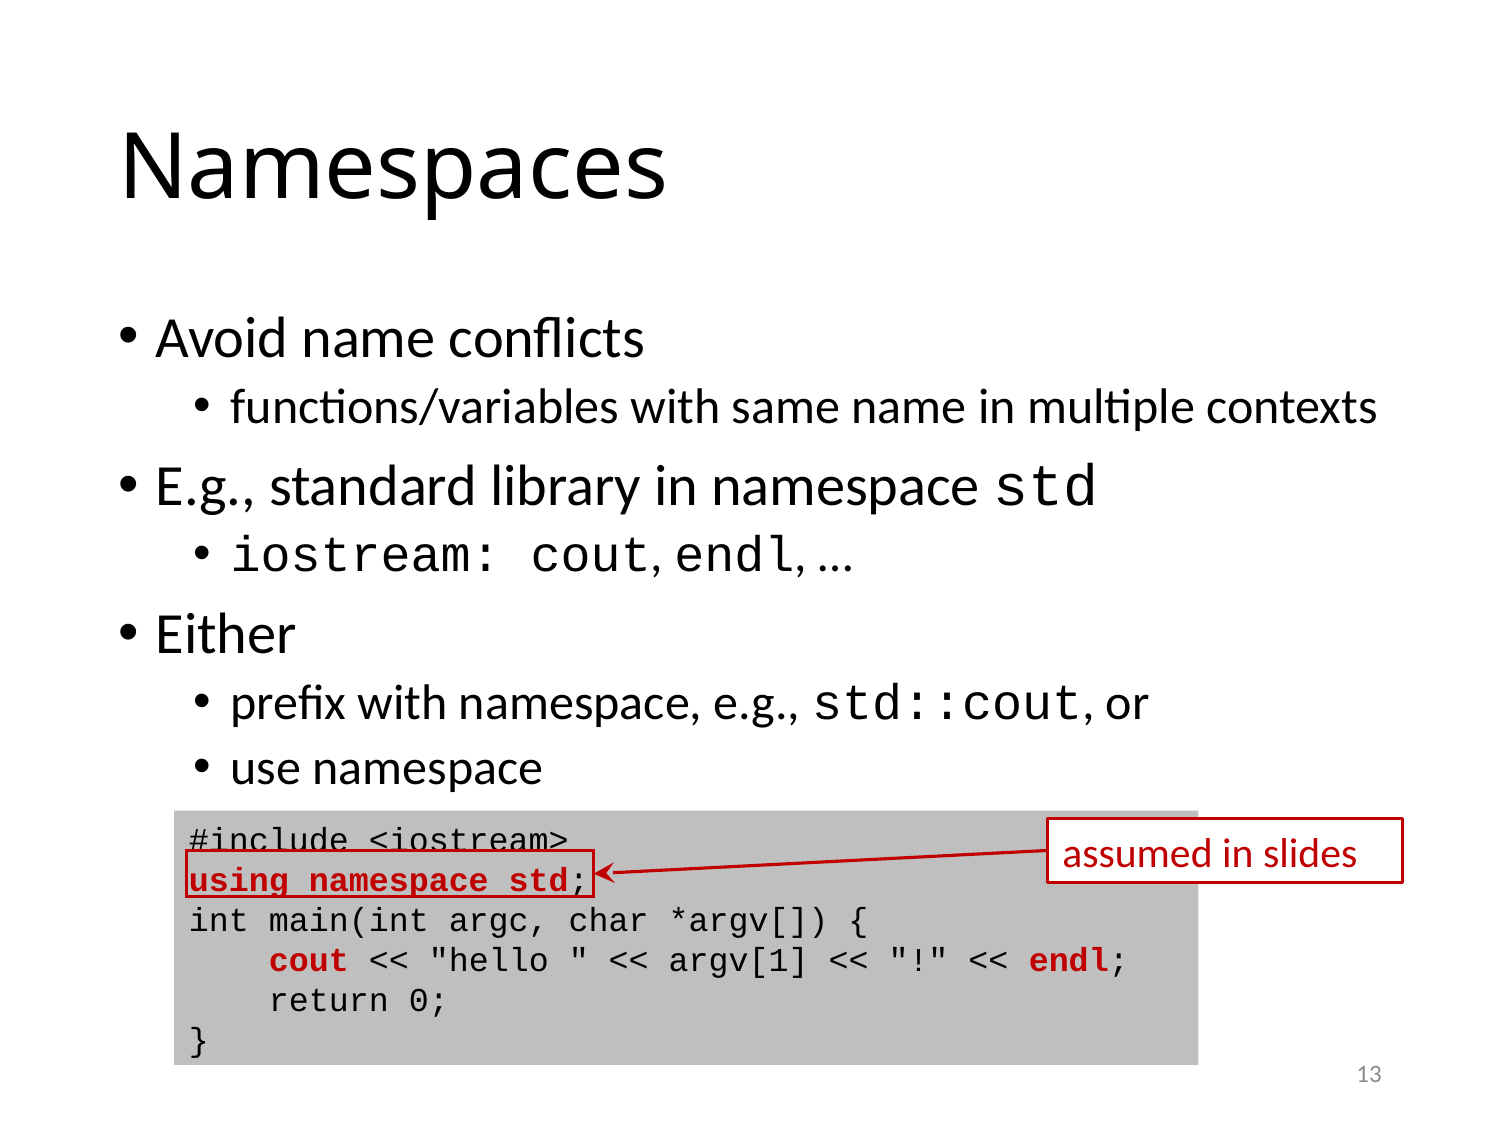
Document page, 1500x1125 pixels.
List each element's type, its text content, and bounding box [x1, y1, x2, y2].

title Namespaces [103, 59, 1397, 278]
list Avoid name conflicts functions/variables with same name in multiple contexts E.g., standard library in namespace std iostream: cout, endl, … Either prefix with namespace, e.g., std::cout, or use namespace [103, 299, 1397, 1014]
slide_number 13 [1059, 1042, 1397, 1103]
text_box #include <iostream> using namespace std; int main(int argc, char *argv[]) { cout << "hello " << argv[1] << "!" << endl; return 0; } [174, 810, 1199, 1065]
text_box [186, 817, 1403, 897]
